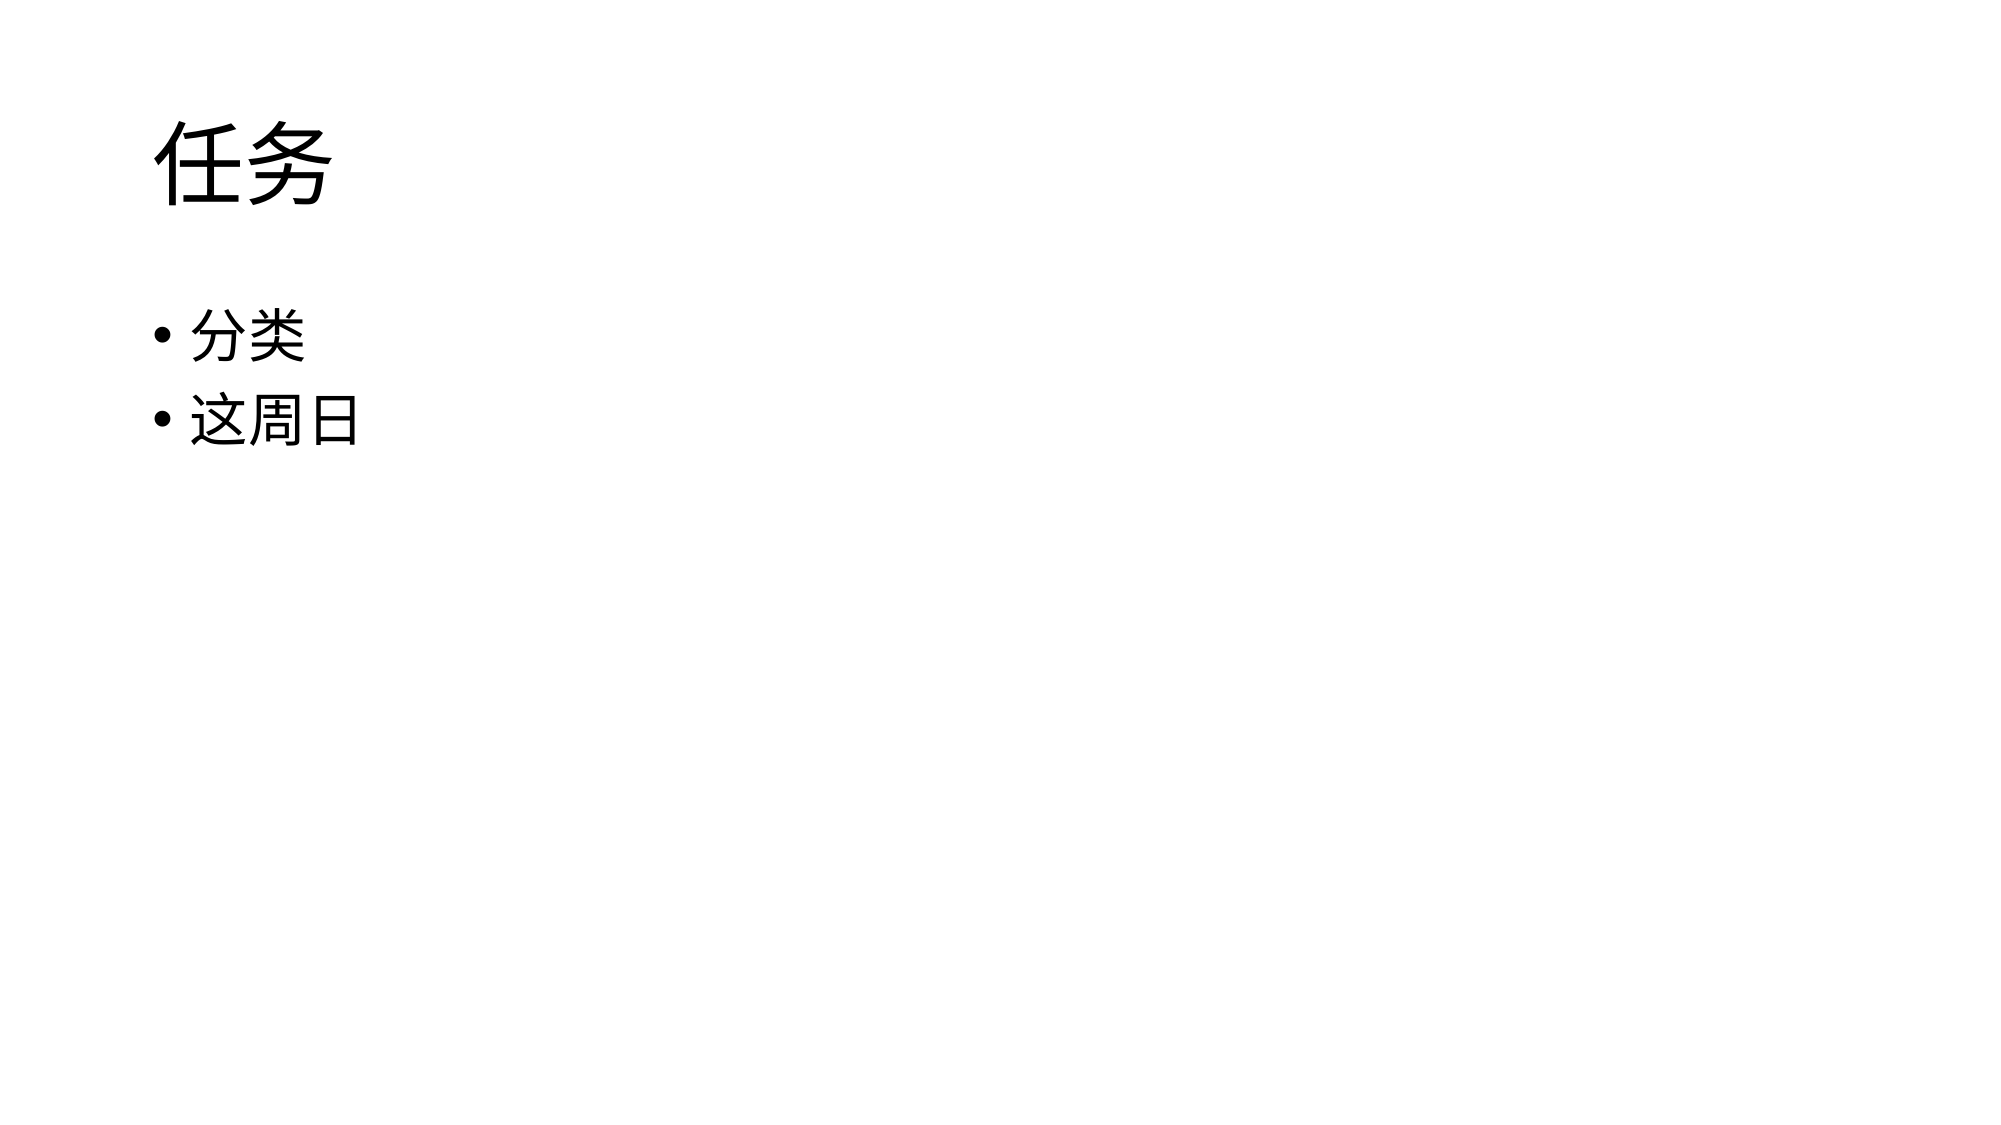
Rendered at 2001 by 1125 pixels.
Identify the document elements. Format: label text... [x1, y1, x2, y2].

list 分类 这周日 [137, 299, 1863, 1014]
title 任务 [137, 59, 1863, 278]
